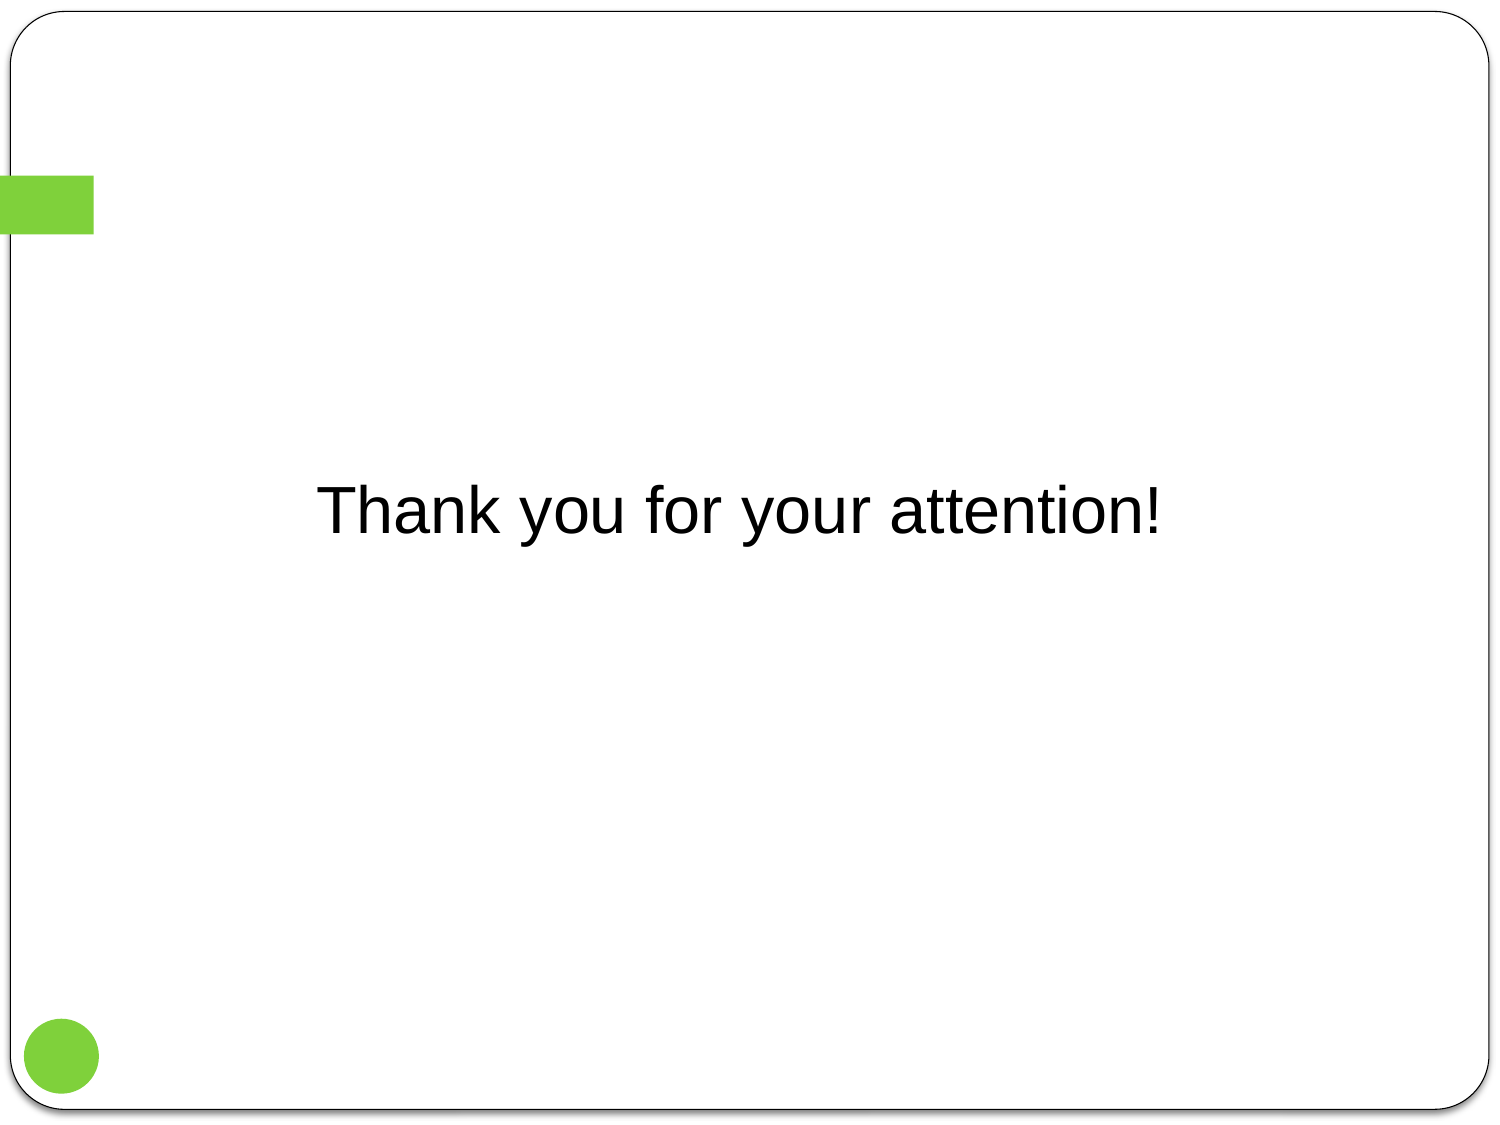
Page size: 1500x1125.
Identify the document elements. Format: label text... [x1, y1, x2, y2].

slide_number [23, 1018, 99, 1094]
list Thank you for your attention! [300, 458, 1200, 600]
